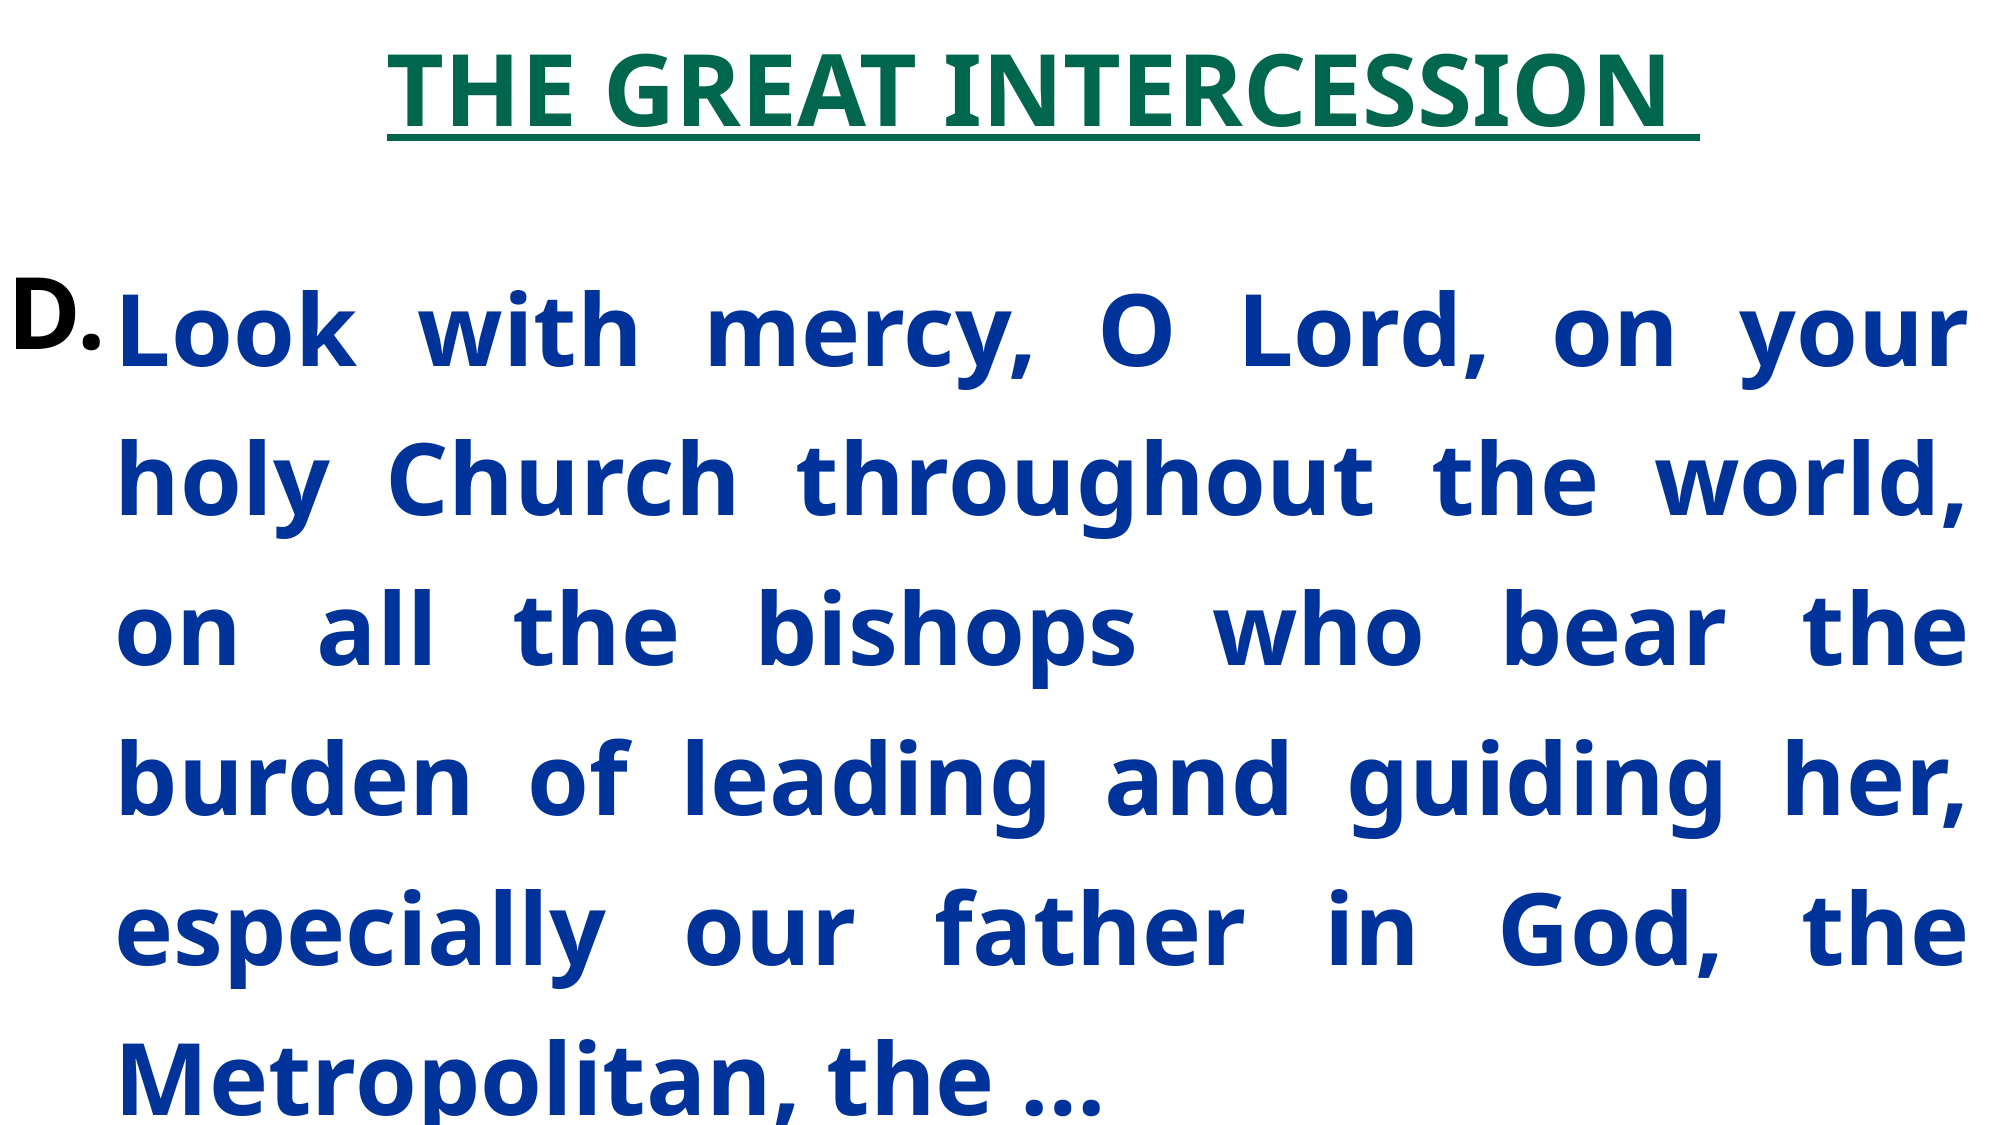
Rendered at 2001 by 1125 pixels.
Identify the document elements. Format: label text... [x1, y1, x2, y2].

text_box THE GREAT INTERCESSION Look with mercy, O Lord, on your holy Church throughout the world, on all the bishops who bear the burden of leading and guiding her, especially our father in God, the Metropolitan, the … [107, 18, 1980, 1125]
text_box D. [0, 242, 157, 377]
